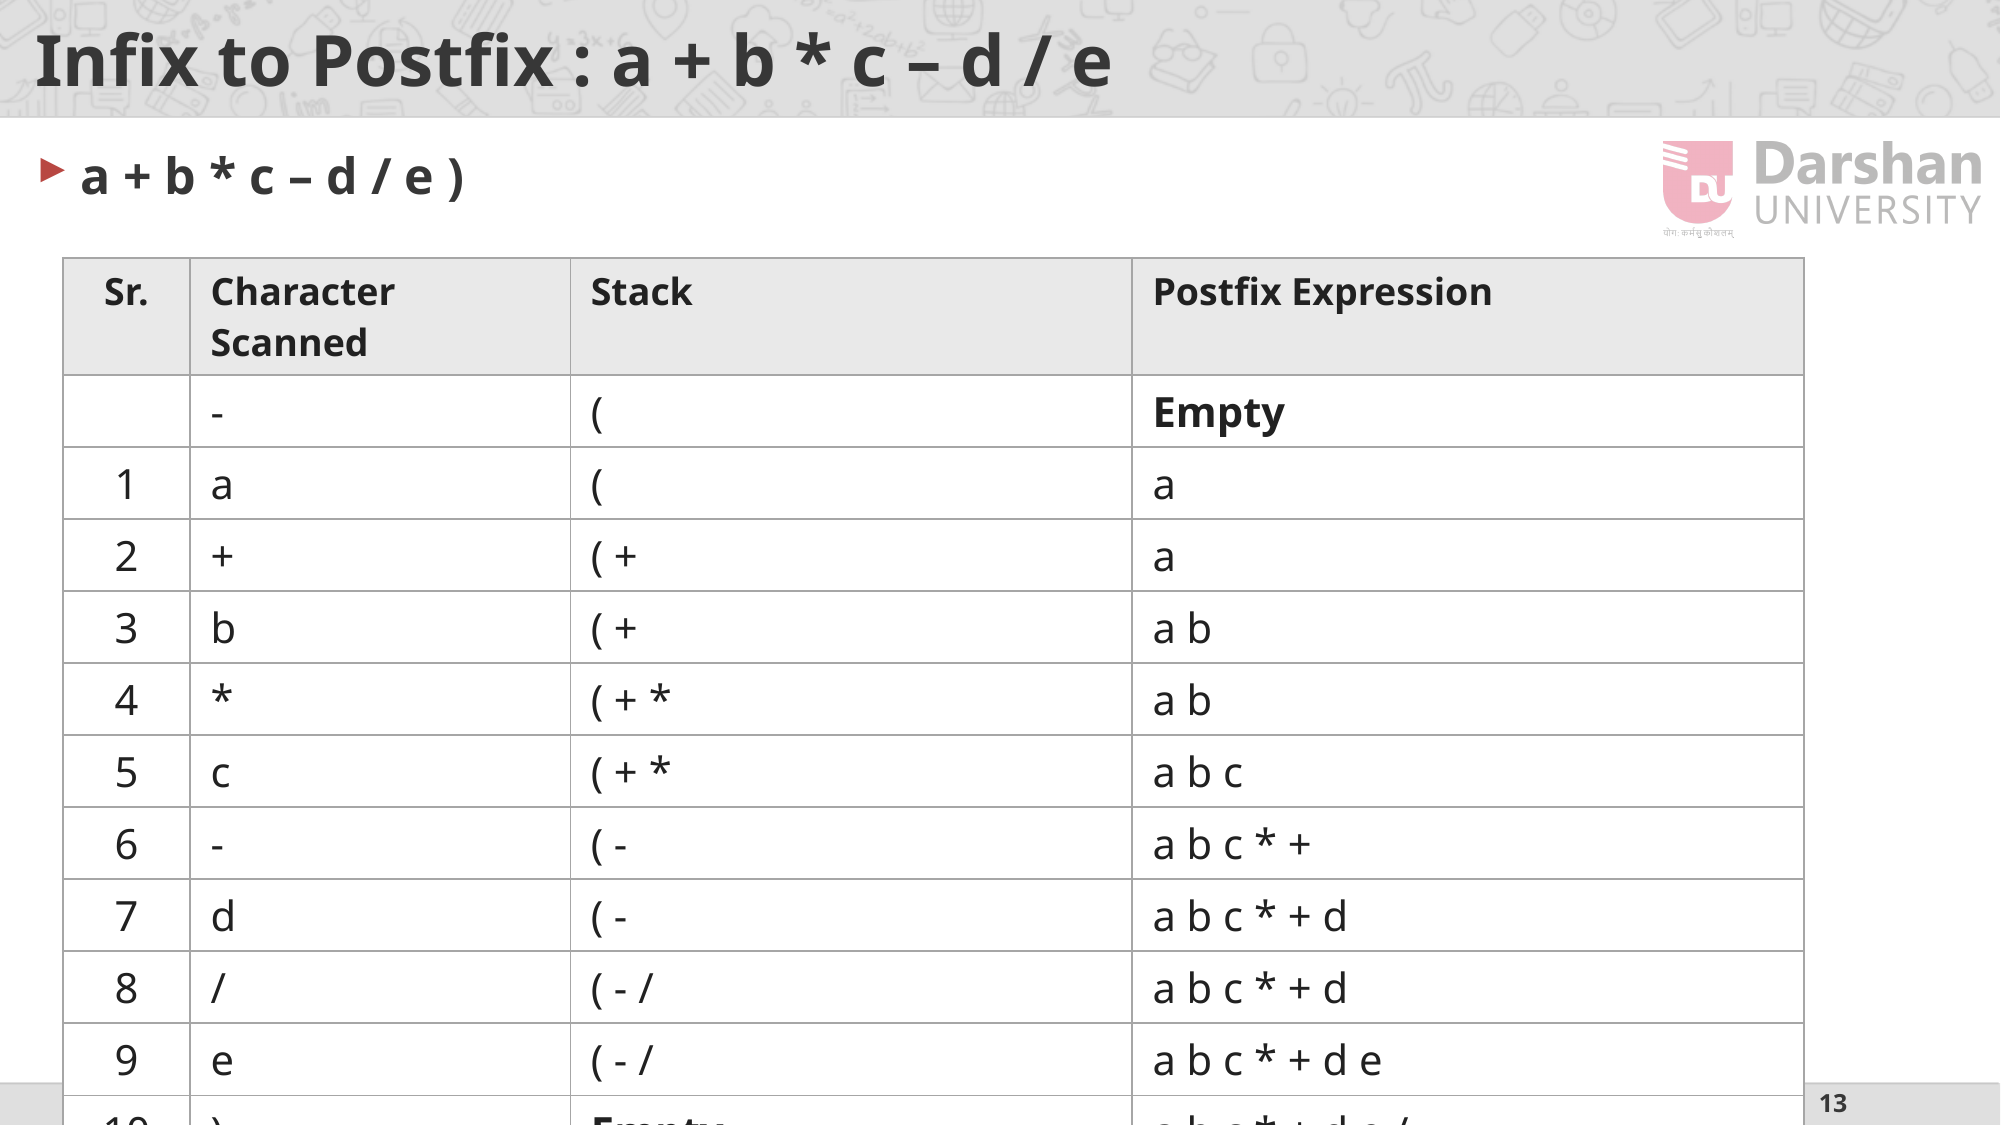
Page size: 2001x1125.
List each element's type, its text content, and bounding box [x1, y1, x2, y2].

table_cell e [191, 1024, 570, 1095]
table_cell ( + [571, 520, 1131, 590]
table_cell ) [191, 1096, 570, 1125]
title Infix to Postfix : a + b * c – d / e [0, 0, 2000, 117]
table_cell a b c * + d [1133, 880, 1803, 950]
table_cell a b c * + d [1133, 952, 1803, 1022]
table_cell 8 [64, 952, 189, 1022]
table_cell a b [1133, 592, 1803, 662]
table_cell 2 [64, 520, 189, 590]
table_cell b [191, 592, 570, 662]
table_cell ( - / [571, 1024, 1131, 1095]
table_cell ( + * [571, 664, 1131, 734]
table_cell ( + * [571, 736, 1131, 806]
table_cell d [191, 880, 570, 950]
table_header Stack [571, 259, 1131, 374]
table_cell - [191, 376, 570, 446]
table_header Character Scanned [191, 259, 570, 374]
table_header Sr. [64, 259, 189, 374]
table_cell a b [1133, 664, 1803, 734]
table_cell 10 [64, 1096, 189, 1125]
table_cell / [191, 952, 570, 1022]
table_cell a b c [1133, 736, 1803, 806]
list a + b * c – d / e ) [21, 143, 1979, 1061]
table_cell 9 [64, 1024, 189, 1095]
table_cell c [191, 736, 570, 806]
table_cell 5 [64, 736, 189, 806]
table_cell ( [571, 376, 1131, 446]
table_cell 1 [64, 448, 189, 518]
table_cell a b c * + d e / - [1133, 1096, 1803, 1125]
table_cell * [191, 664, 570, 734]
table_cell a b c * + [1133, 808, 1803, 878]
table_cell a [191, 448, 570, 518]
table_header Postfix Expression [1133, 259, 1803, 374]
table_cell ( - / [571, 952, 1131, 1022]
table_cell Empty [571, 1096, 1131, 1125]
table_cell Empty [1133, 376, 1803, 446]
table_cell + [191, 520, 570, 590]
table_cell ( [571, 448, 1131, 518]
table_cell 6 [64, 808, 189, 878]
table_cell [64, 376, 189, 446]
table_cell ( + [571, 592, 1131, 662]
table_cell a [1133, 448, 1803, 518]
table_cell 4 [64, 664, 189, 734]
table_cell ( - [571, 808, 1131, 878]
table_cell 3 [64, 592, 189, 662]
table_cell - [191, 808, 570, 878]
table_cell 7 [64, 880, 189, 950]
table_cell a [1133, 520, 1803, 590]
table_cell ( - [571, 880, 1131, 950]
table_cell a b c * + d e [1133, 1024, 1803, 1095]
